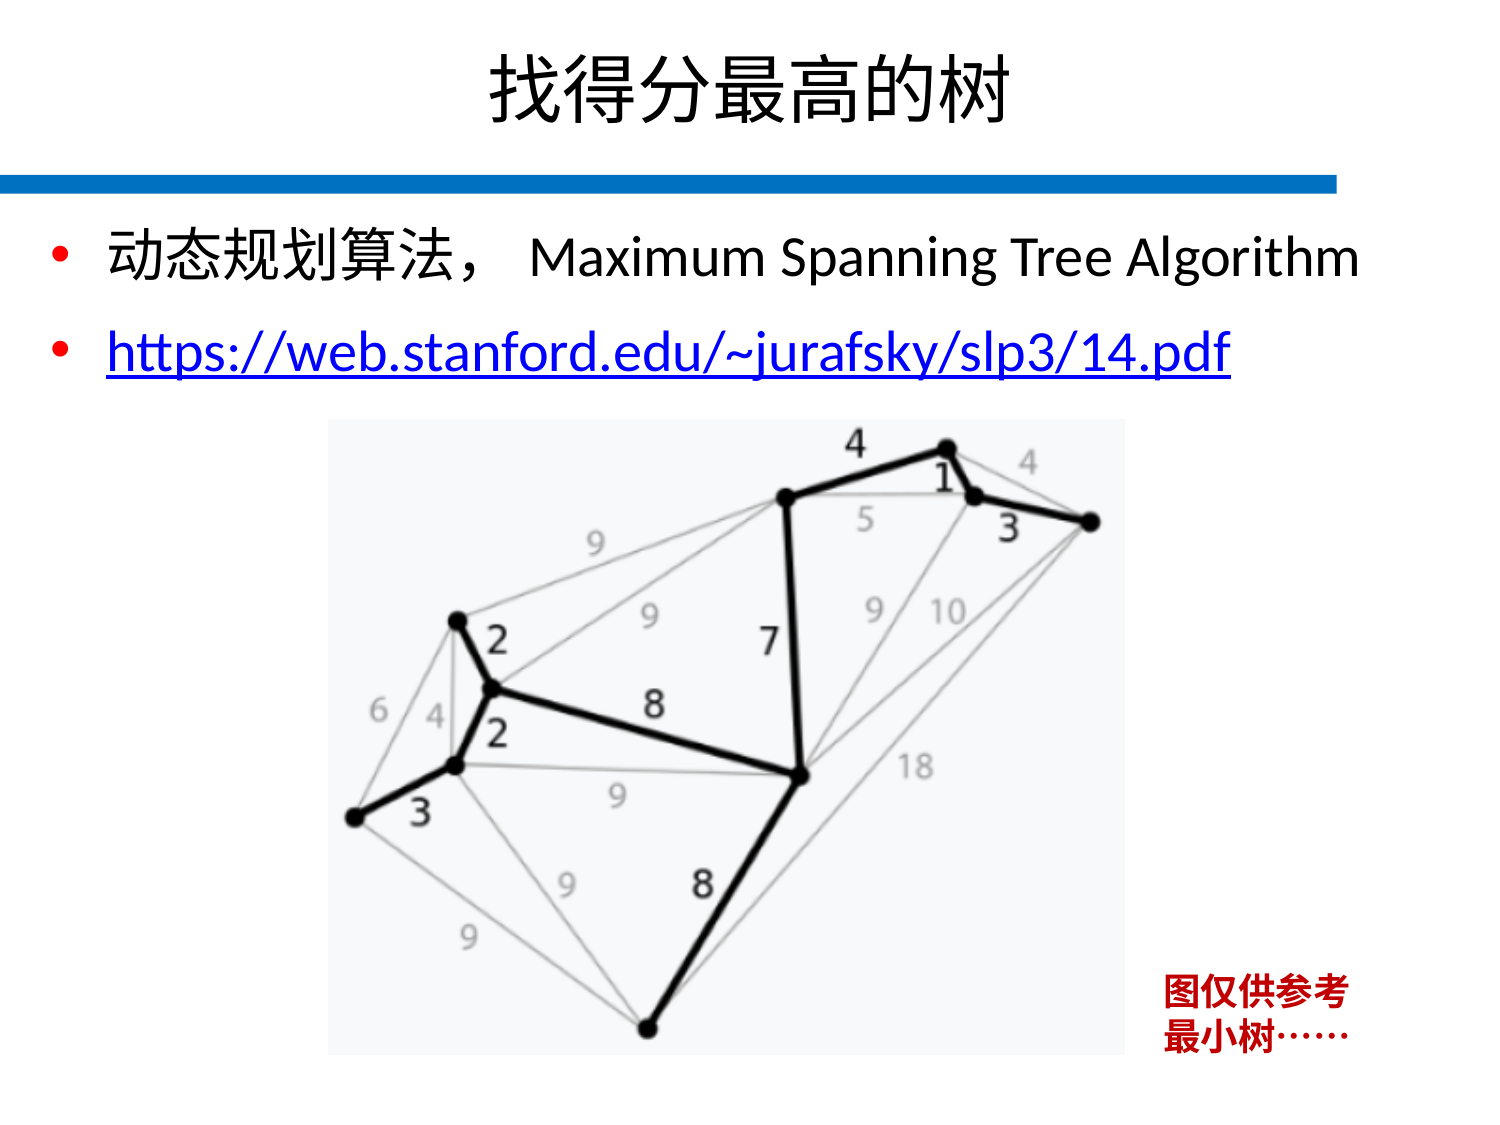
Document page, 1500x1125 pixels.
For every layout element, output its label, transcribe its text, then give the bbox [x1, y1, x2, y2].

title 找得分最高的树 [75, 0, 1425, 175]
text_box 图仅供参考最小树…… [1148, 960, 1371, 1066]
picture [327, 419, 1126, 1055]
list 动态规划算法，Maximum Spanning Tree Algorithm https://web.stanford.edu/~jurafsky/slp3/14.pdf [35, 210, 1395, 399]
